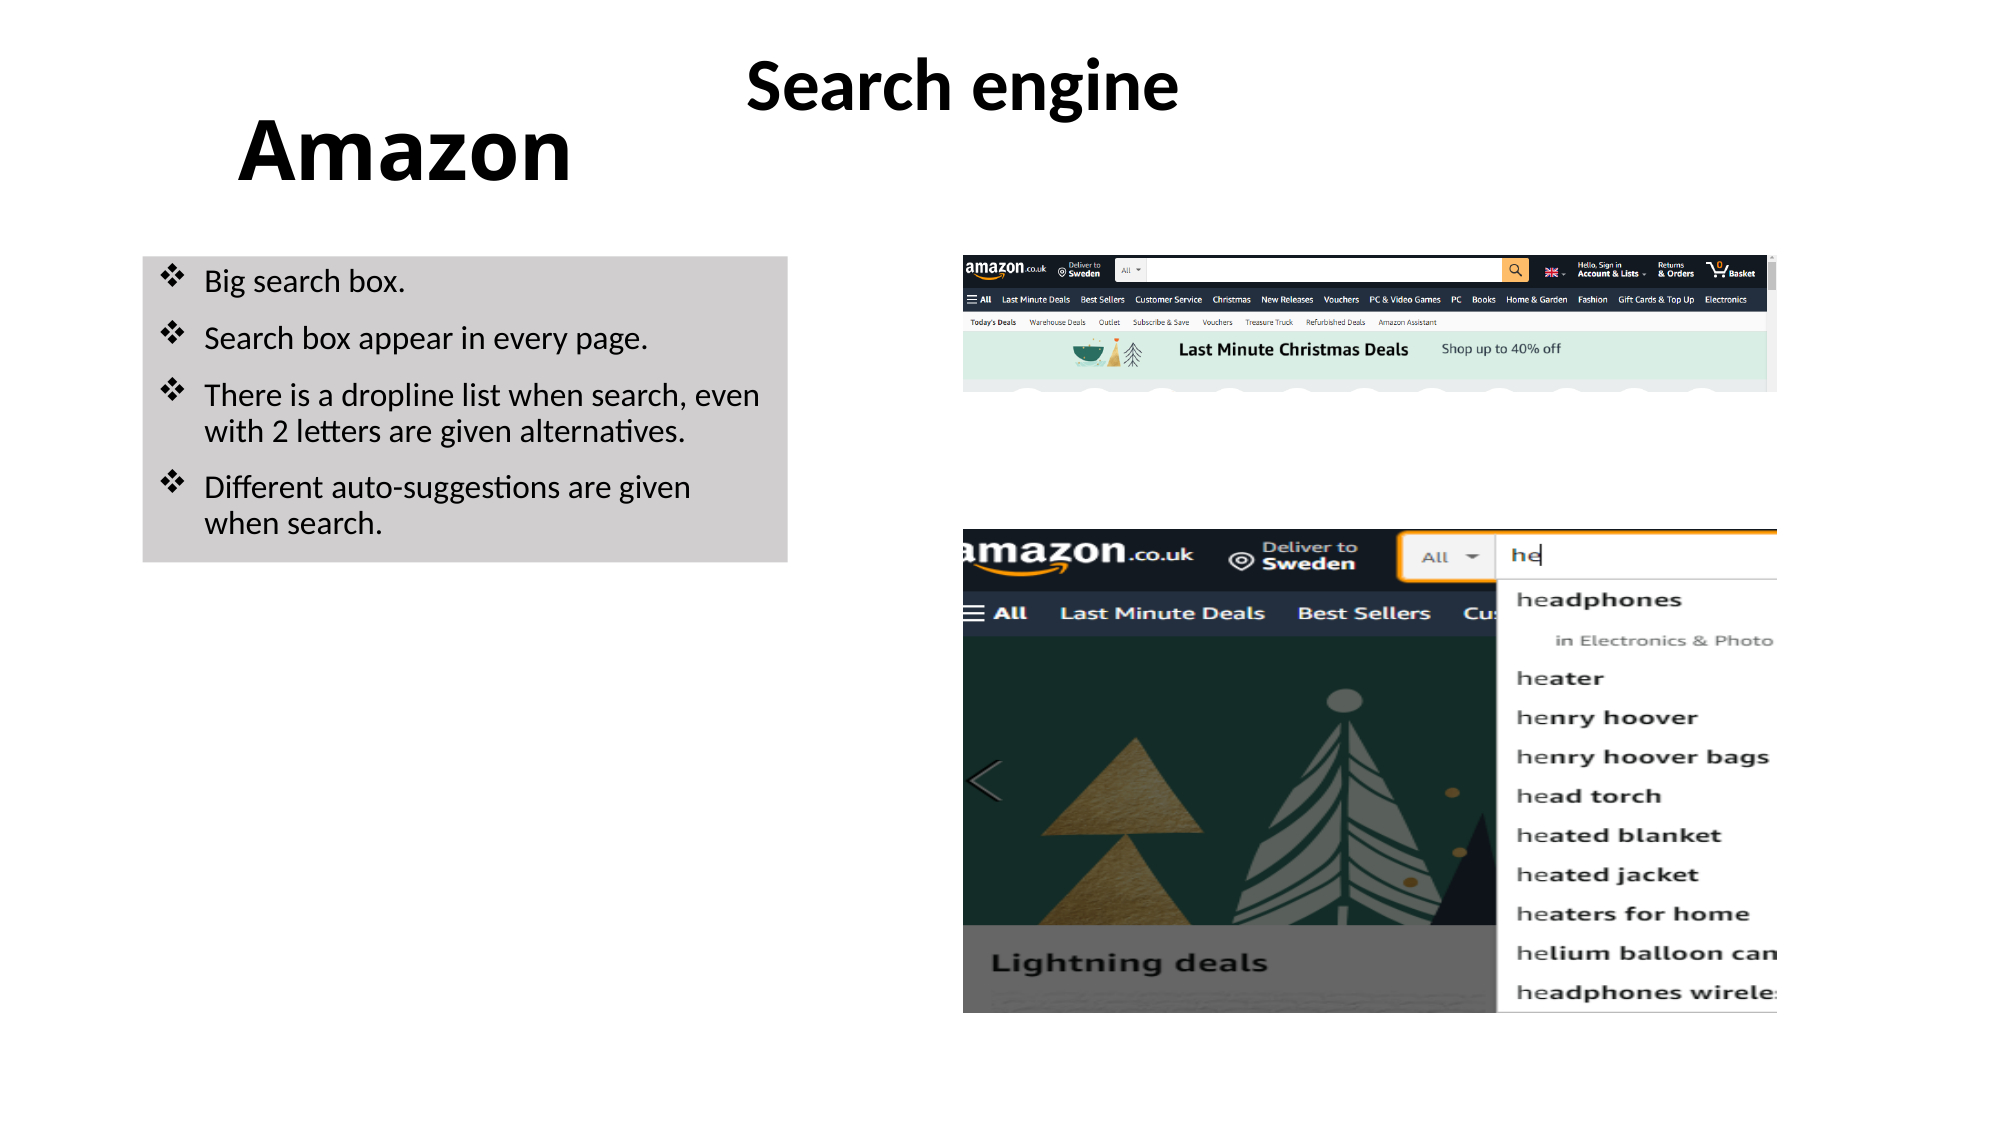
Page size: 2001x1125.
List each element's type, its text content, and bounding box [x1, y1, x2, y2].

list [963, 529, 1777, 1013]
list Big search box. Search box appear in every page. There is a dropline list when search, even with 2 letters are given alternatives. Different auto-suggestions are given when search. [142, 256, 788, 563]
picture [963, 255, 1777, 392]
text_box Search engine [671, 27, 1257, 133]
title Amazon [84, 118, 730, 206]
